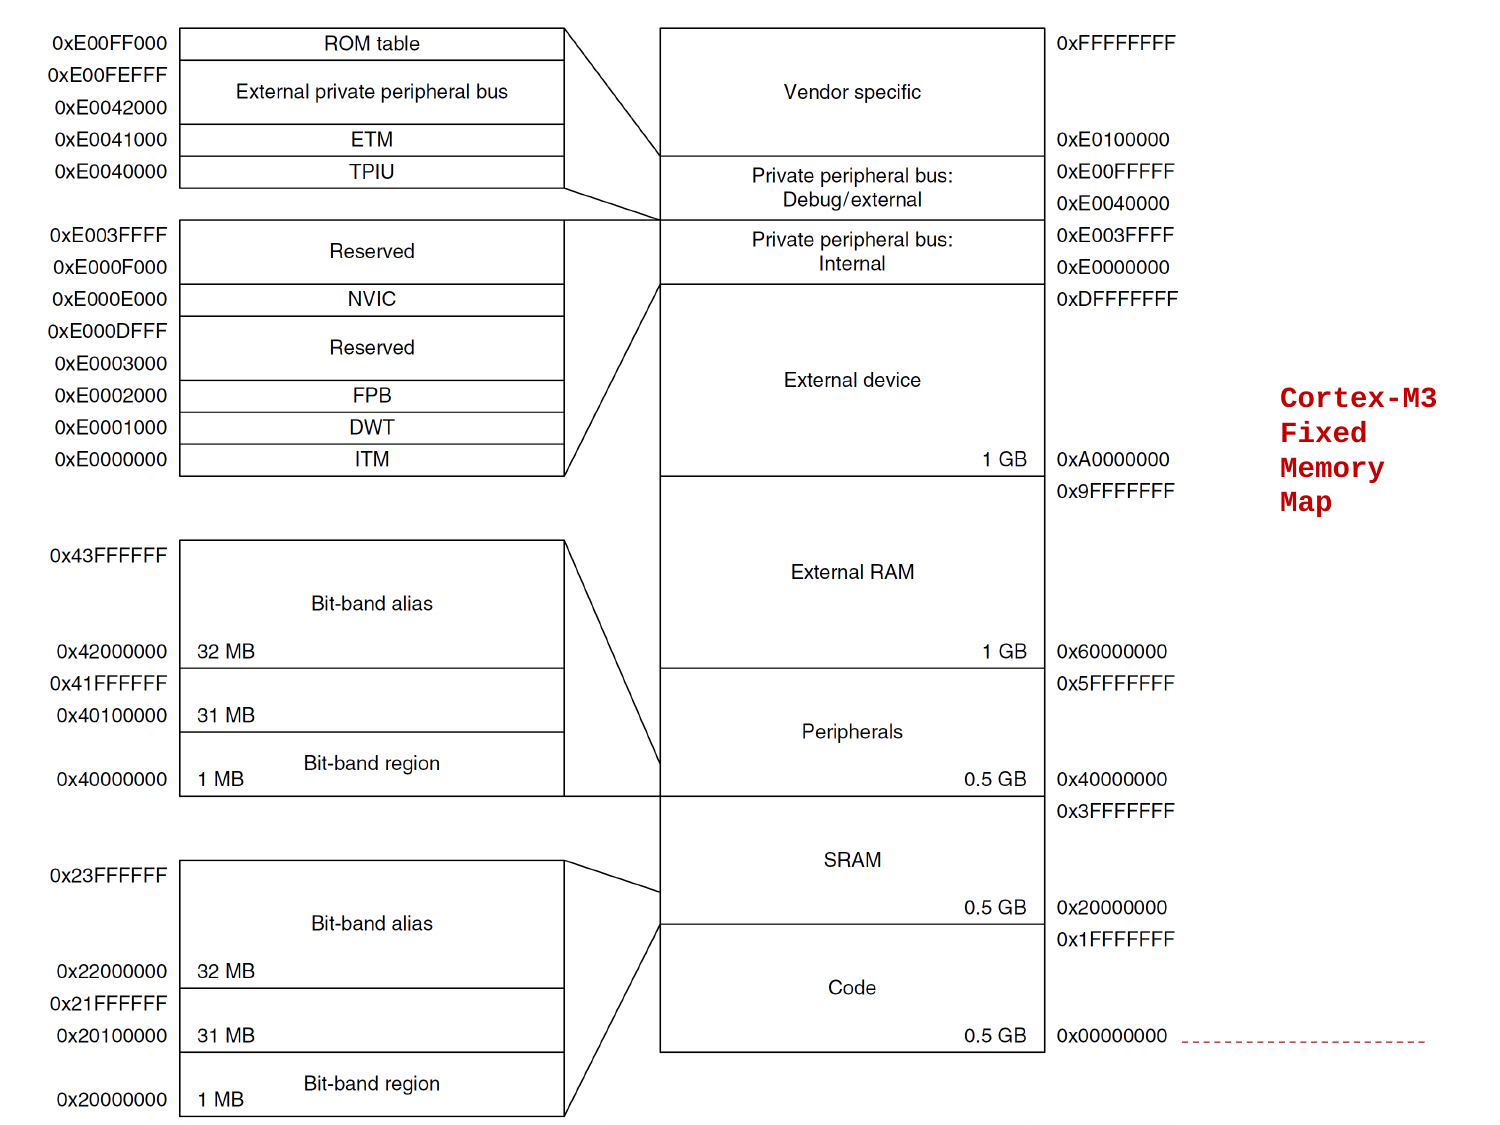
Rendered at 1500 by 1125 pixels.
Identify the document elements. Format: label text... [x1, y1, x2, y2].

picture [35, 16, 1181, 1125]
text_box Cortex-M3 Fixed Memory Map [1265, 370, 1469, 526]
